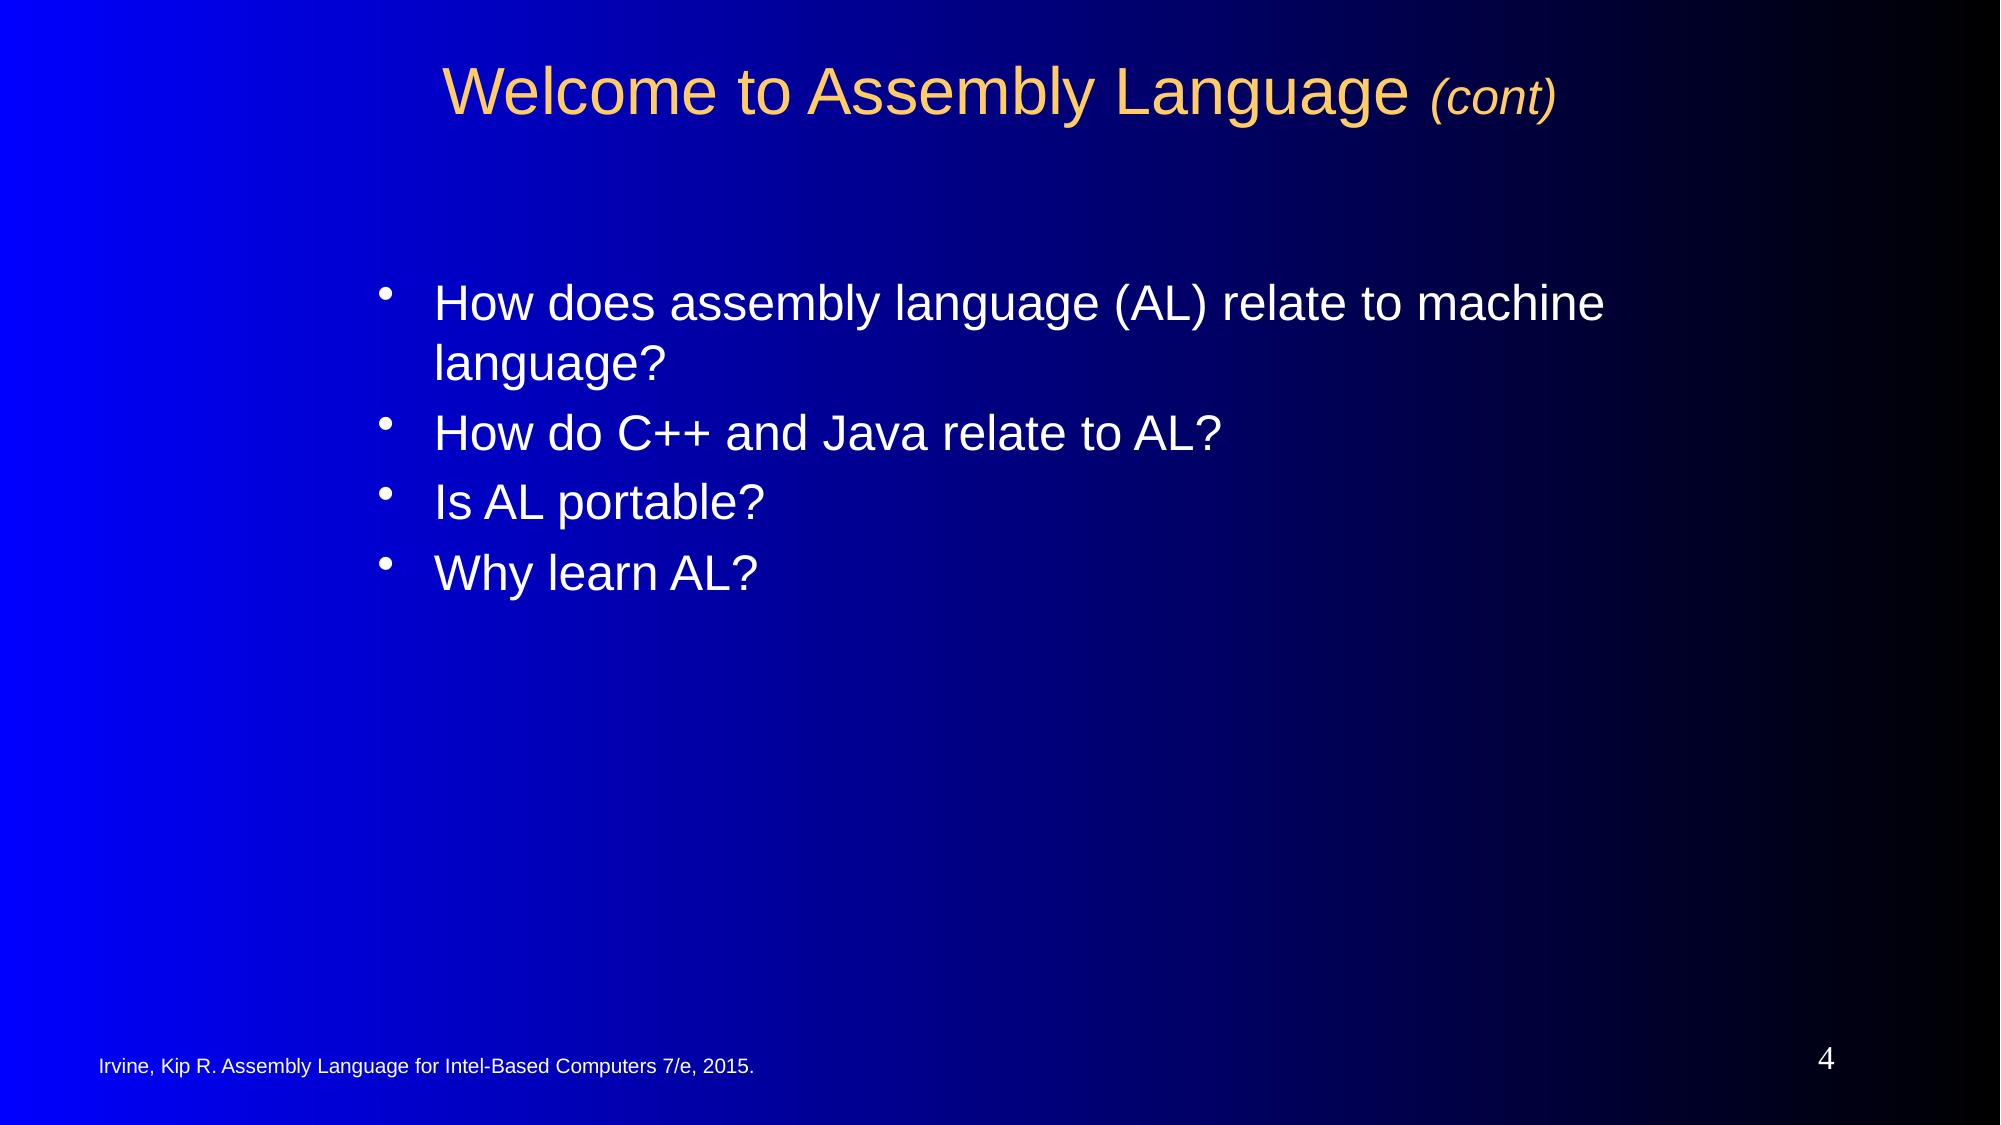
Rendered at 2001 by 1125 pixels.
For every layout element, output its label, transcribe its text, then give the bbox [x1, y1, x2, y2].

slide_number 4 [1633, 1025, 1850, 1088]
title Welcome to Assembly Language (cont) [150, 37, 1850, 138]
footer Irvine, Kip R. Assembly Language for Intel-Based Computers 7/e, 2015. [83, 1040, 1034, 1091]
list How does assembly language (AL) relate to machine language? How do C++ and Java relate to AL? Is AL portable? Why learn AL? [362, 262, 1638, 850]
